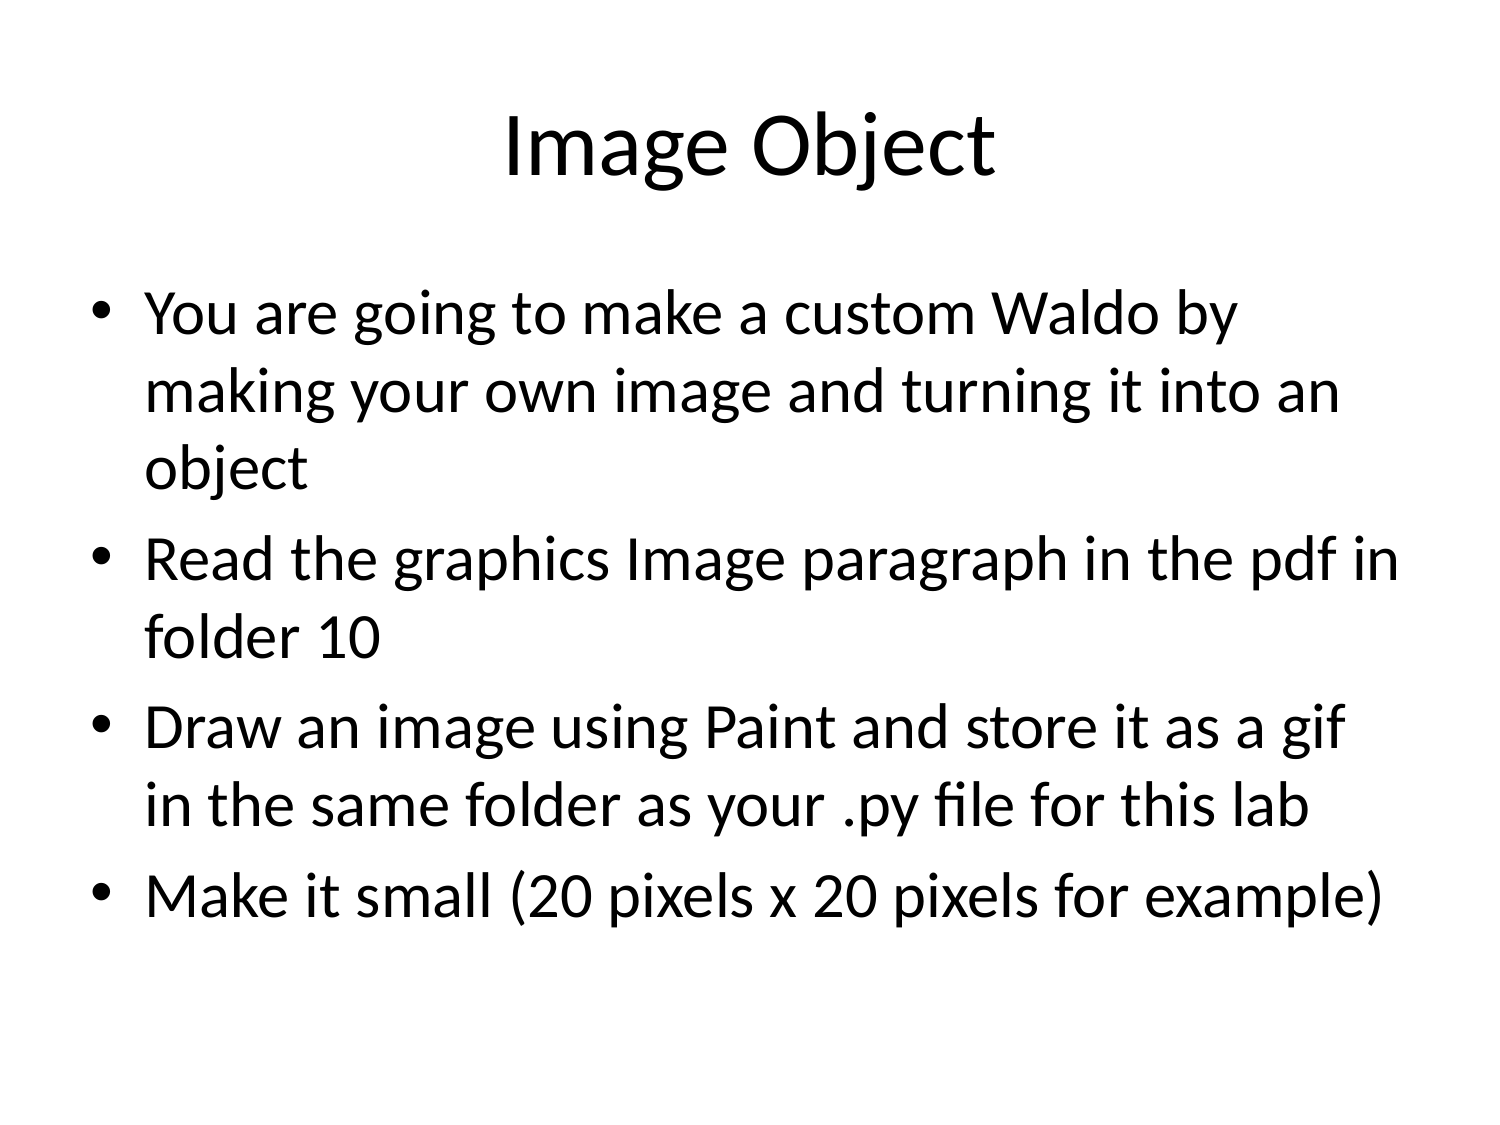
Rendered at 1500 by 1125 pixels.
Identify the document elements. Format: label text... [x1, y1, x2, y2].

list You are going to make a custom Waldo by making your own image and turning it into an object Read the graphics Image paragraph in the pdf in folder 10 Draw an image using Paint and store it as a gif in the same folder as your .py file for this lab Make it small (20 pixels x 20 pixels for example) [75, 262, 1425, 1005]
title Image Object [75, 45, 1425, 233]
